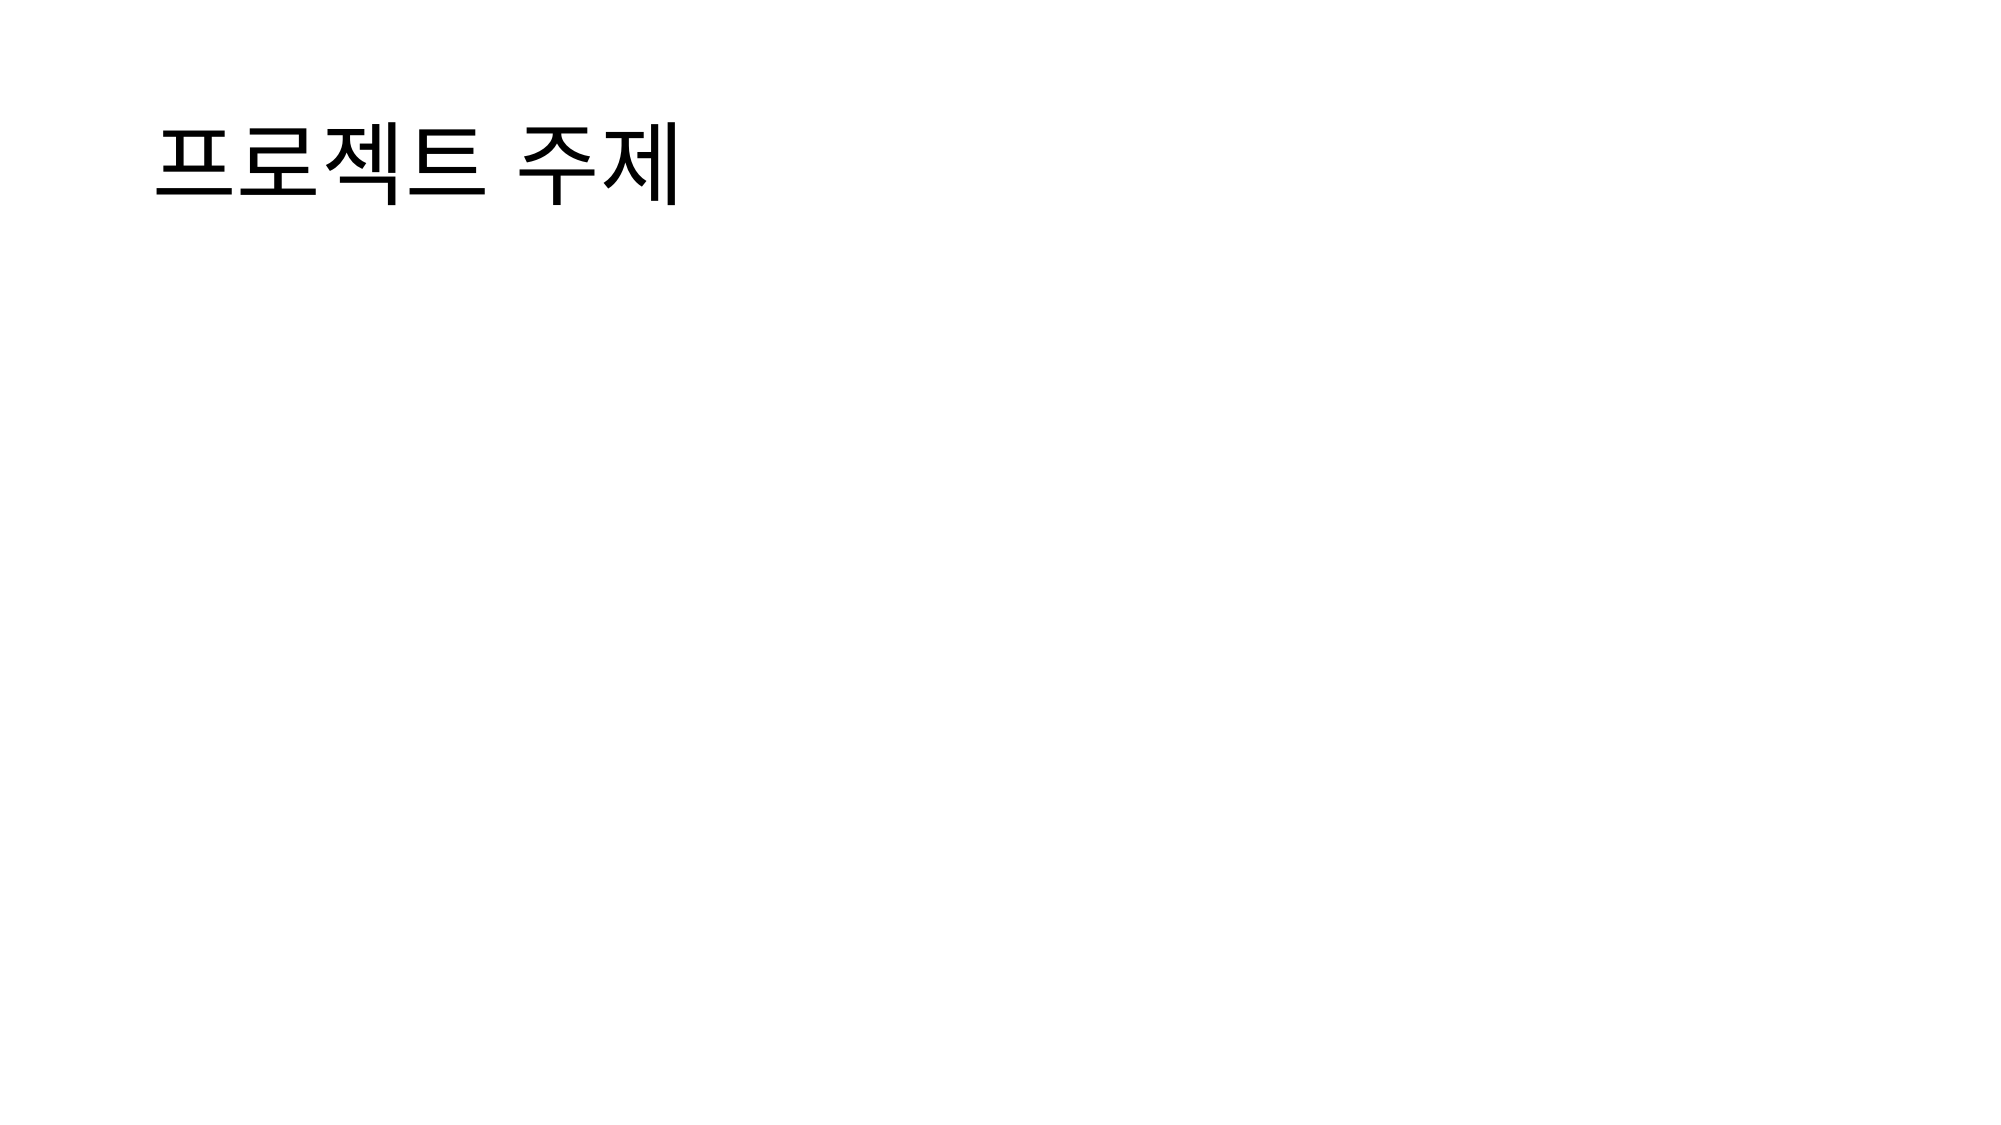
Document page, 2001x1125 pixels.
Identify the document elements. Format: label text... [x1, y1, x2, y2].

title 프로젝트 주제 [137, 59, 1863, 278]
